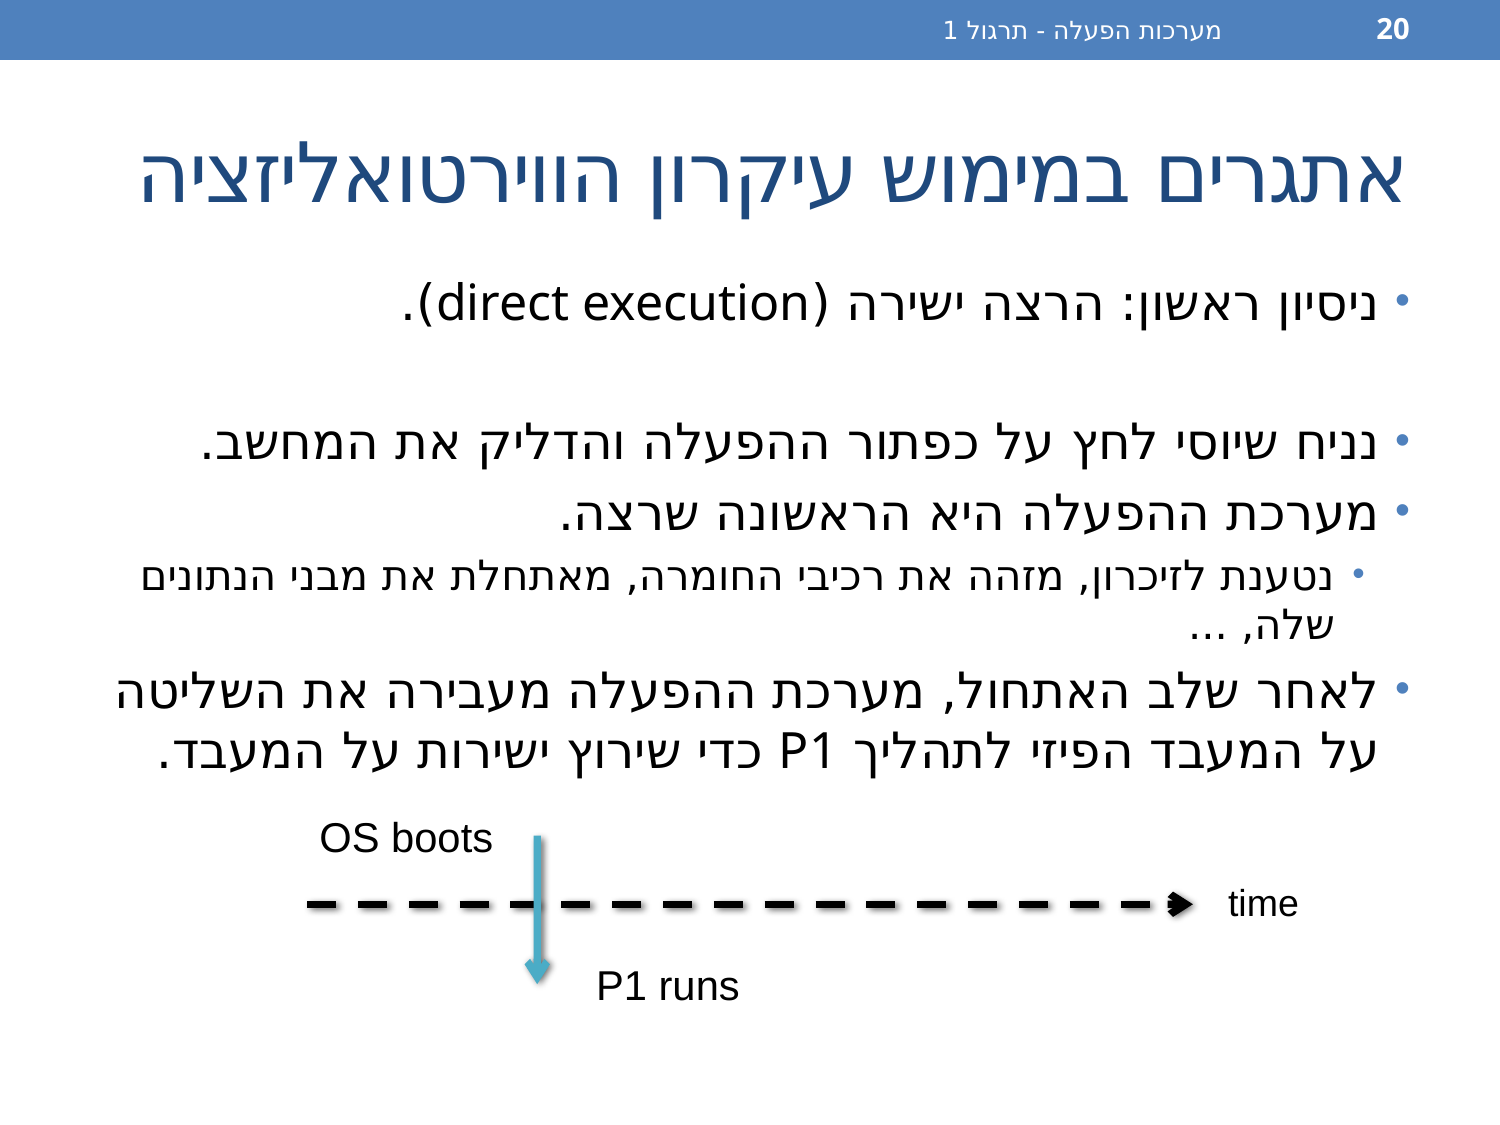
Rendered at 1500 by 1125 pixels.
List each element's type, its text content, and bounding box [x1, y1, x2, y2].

title אתגרים במימוש עיקרון הווירטואליזציה [75, 87, 1425, 250]
list ניסיון ראשון: הרצה ישירה (direct execution). נניח שיוסי לחץ על כפתור ההפעלה והדליק את המחשב. מערכת ההפעלה היא הראשונה שרצה. נטענת לזיכרון, מזהה את רכיבי החומרה, מאתחלת את מבני הנתונים שלה, ... לאחר שלב האתחול, מערכת ההפעלה מעבירה את השליטה על המעבד הפיזי לתהליך P1 כדי שירוץ ישירות על המעבד. [75, 262, 1425, 1063]
text_box P1 runs [537, 951, 799, 1017]
footer מערכות הפעלה - תרגול 1 [562, 3, 1238, 57]
slide_number 20 [1250, 3, 1425, 57]
text_box time [1189, 871, 1338, 932]
text_box OS boots [275, 803, 538, 868]
